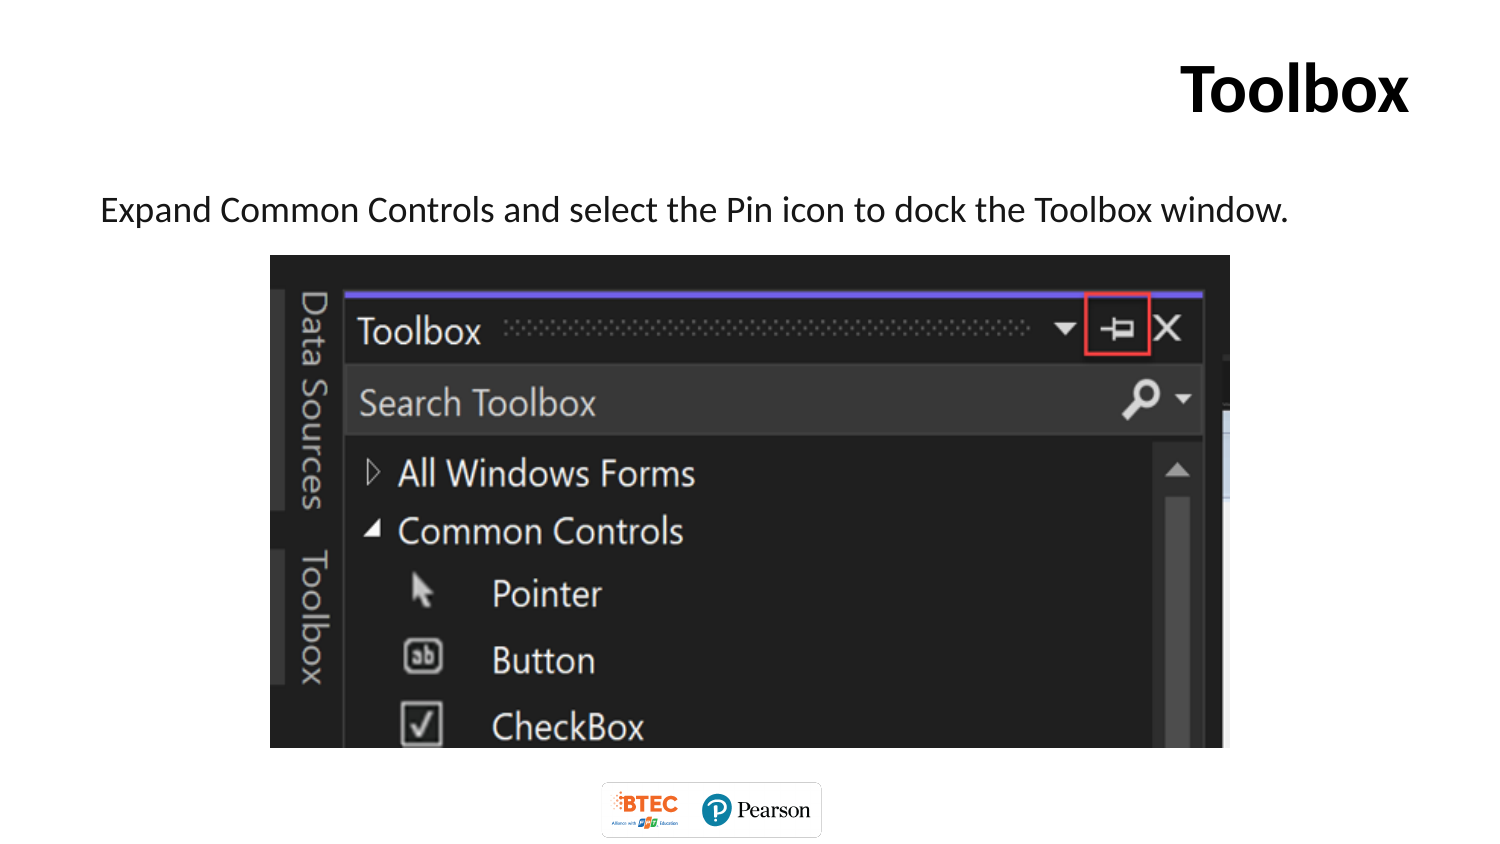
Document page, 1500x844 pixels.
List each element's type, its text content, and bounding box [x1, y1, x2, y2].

picture [597, 778, 826, 842]
picture [270, 255, 1230, 748]
text_box Expand Common Controls and select the Pin icon to dock the Toolbox window. [85, 162, 1404, 277]
title Toolbox [75, 33, 1425, 175]
